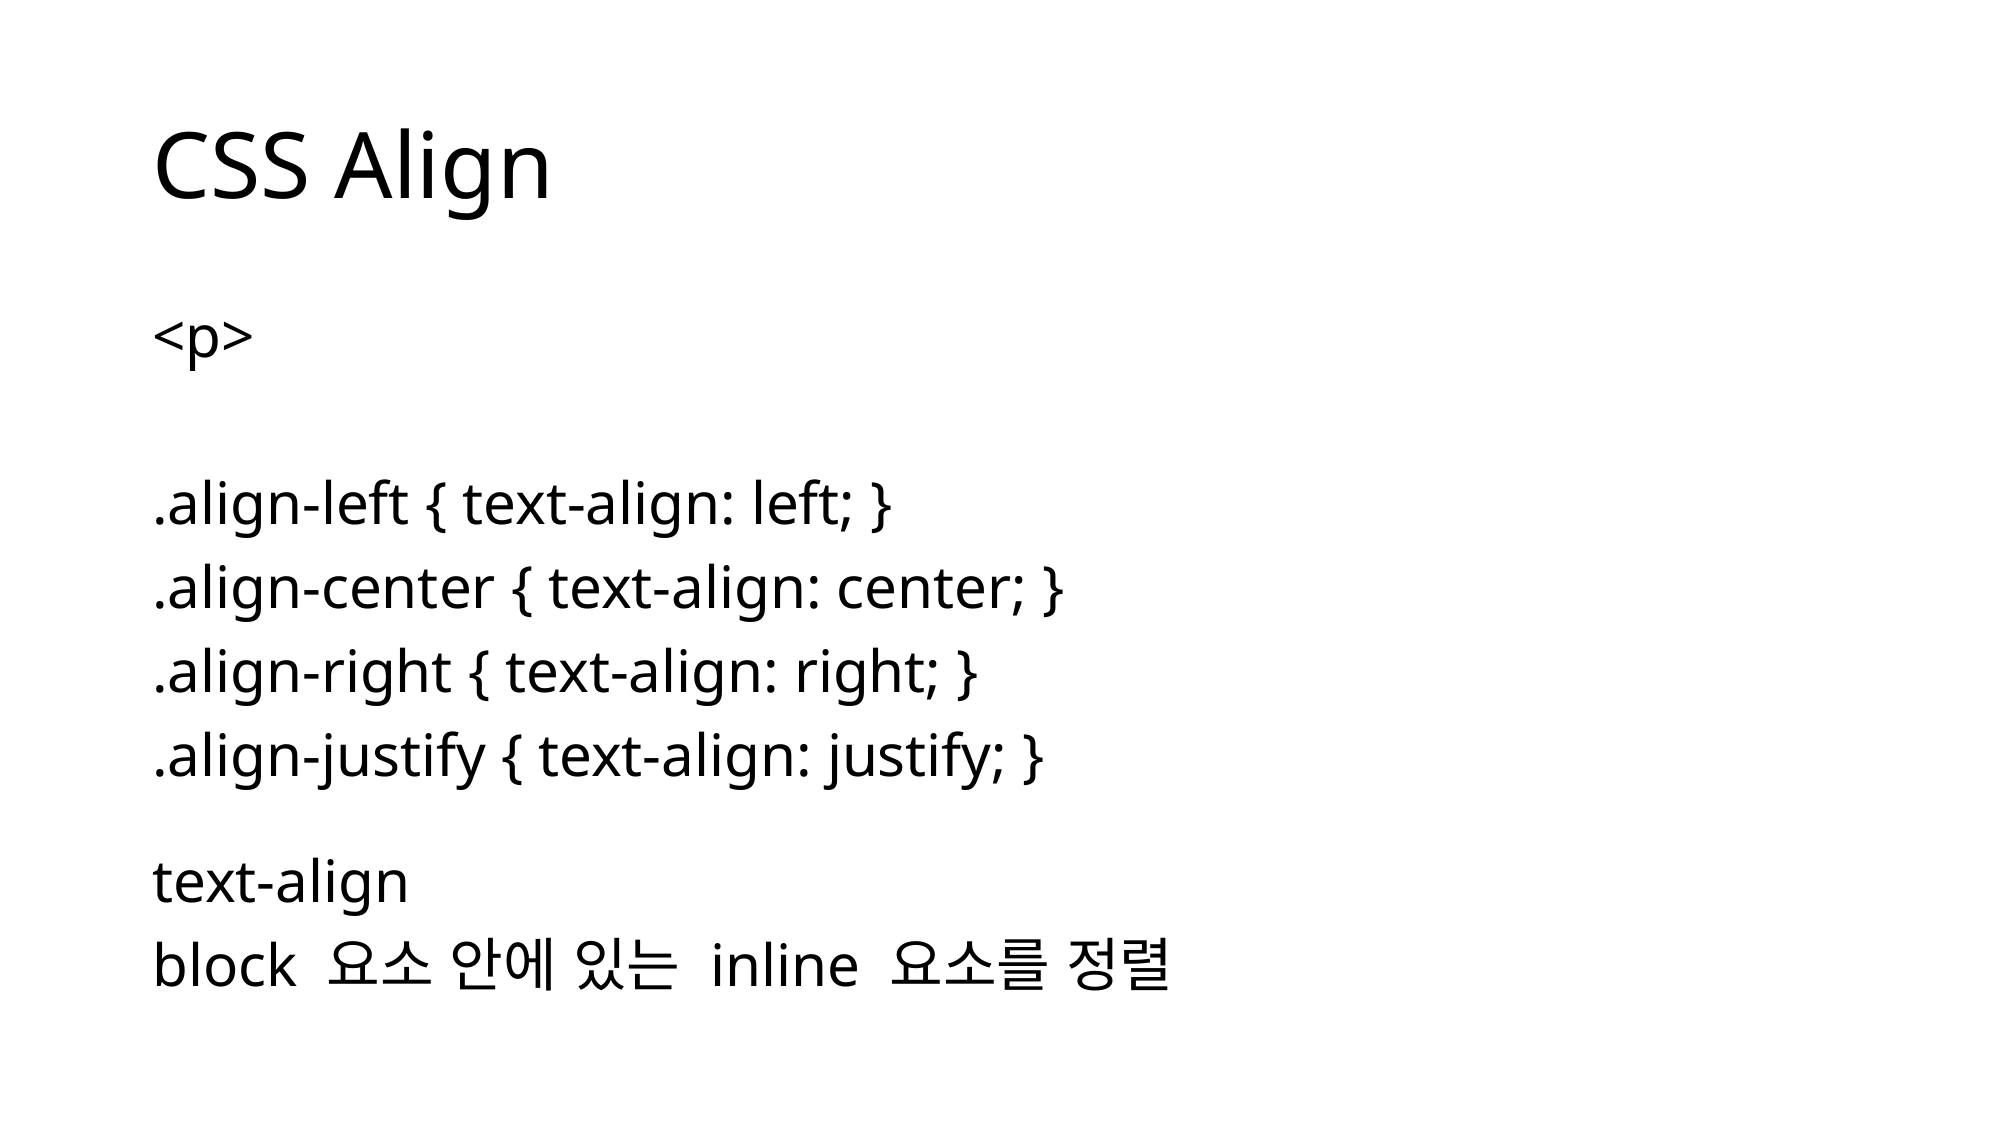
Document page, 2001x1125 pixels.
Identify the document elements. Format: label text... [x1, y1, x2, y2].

list <p> .align-left { text-align: left; } .align-center { text-align: center; } .align-right { text-align: right; } .align-justify { text-align: justify; } text-align block 요소 안에 있는 inline 요소를 정렬 [137, 299, 1863, 1014]
title CSS Align [137, 59, 1863, 278]
